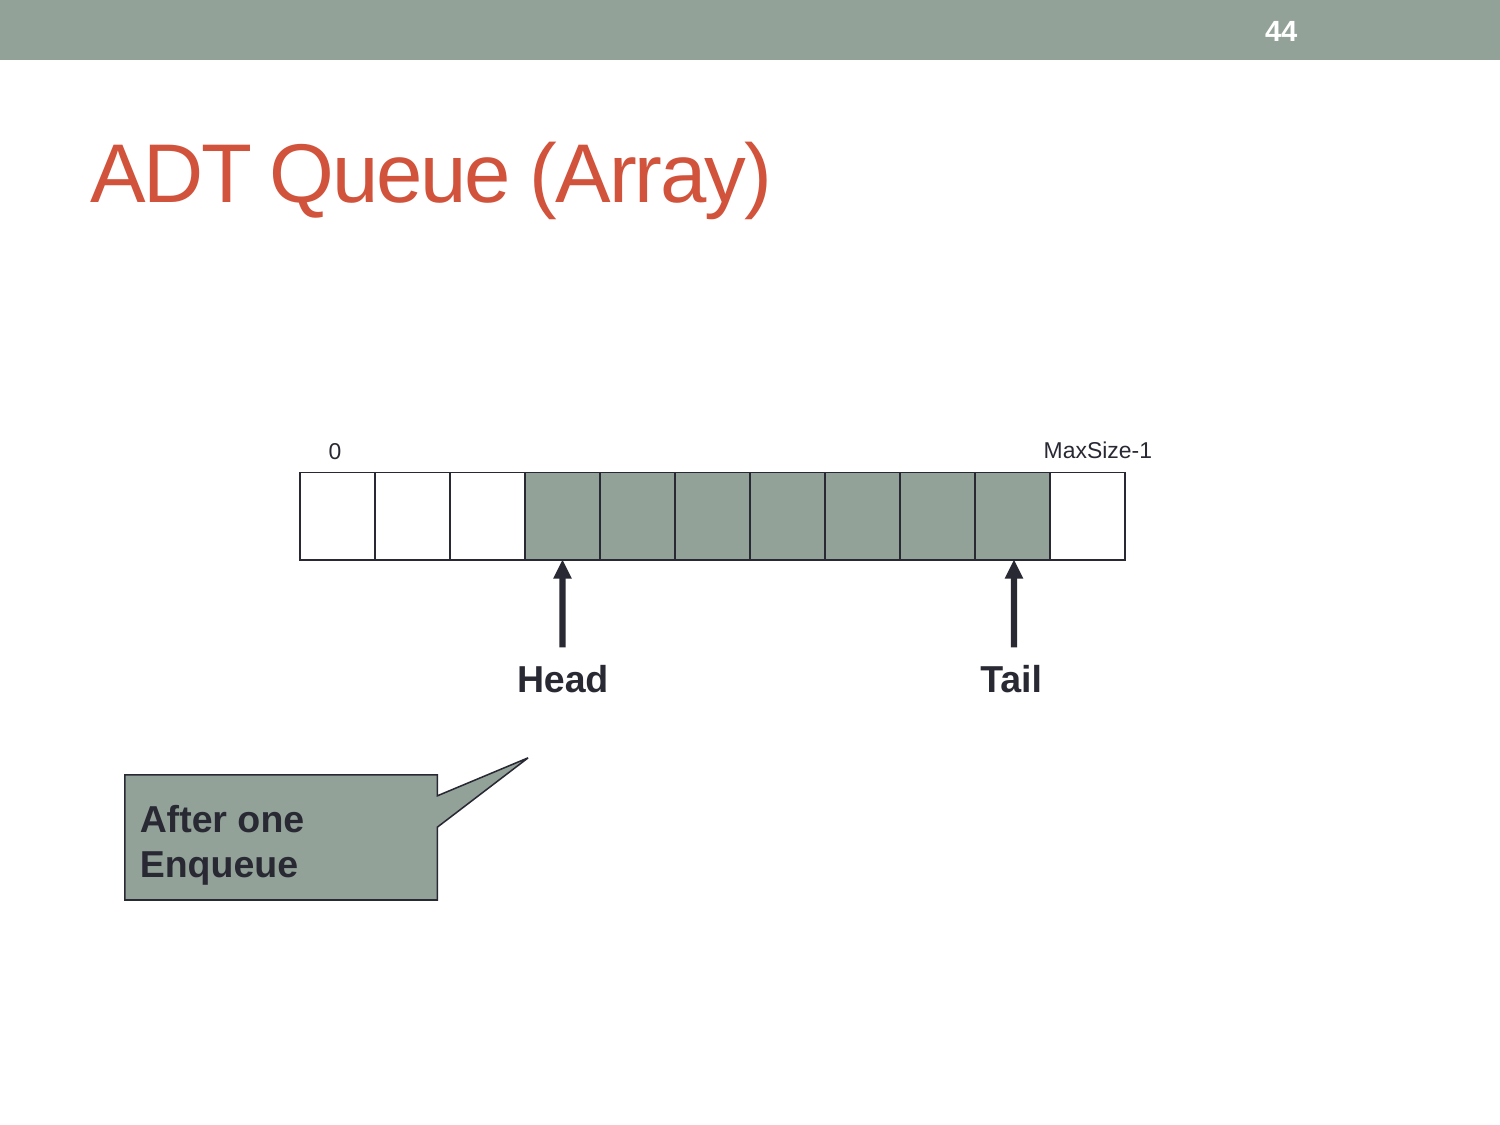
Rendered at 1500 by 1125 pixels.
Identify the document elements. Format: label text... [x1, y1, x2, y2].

text_box MaxSize-1 [1028, 427, 1168, 471]
text_box After one Enqueue [124, 787, 415, 893]
text_box 0 [313, 429, 357, 469]
text_box [124, 757, 529, 901]
title ADT Queue (Array) [75, 87, 1425, 250]
slide_number 44 [1250, 3, 1425, 57]
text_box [299, 472, 1126, 713]
